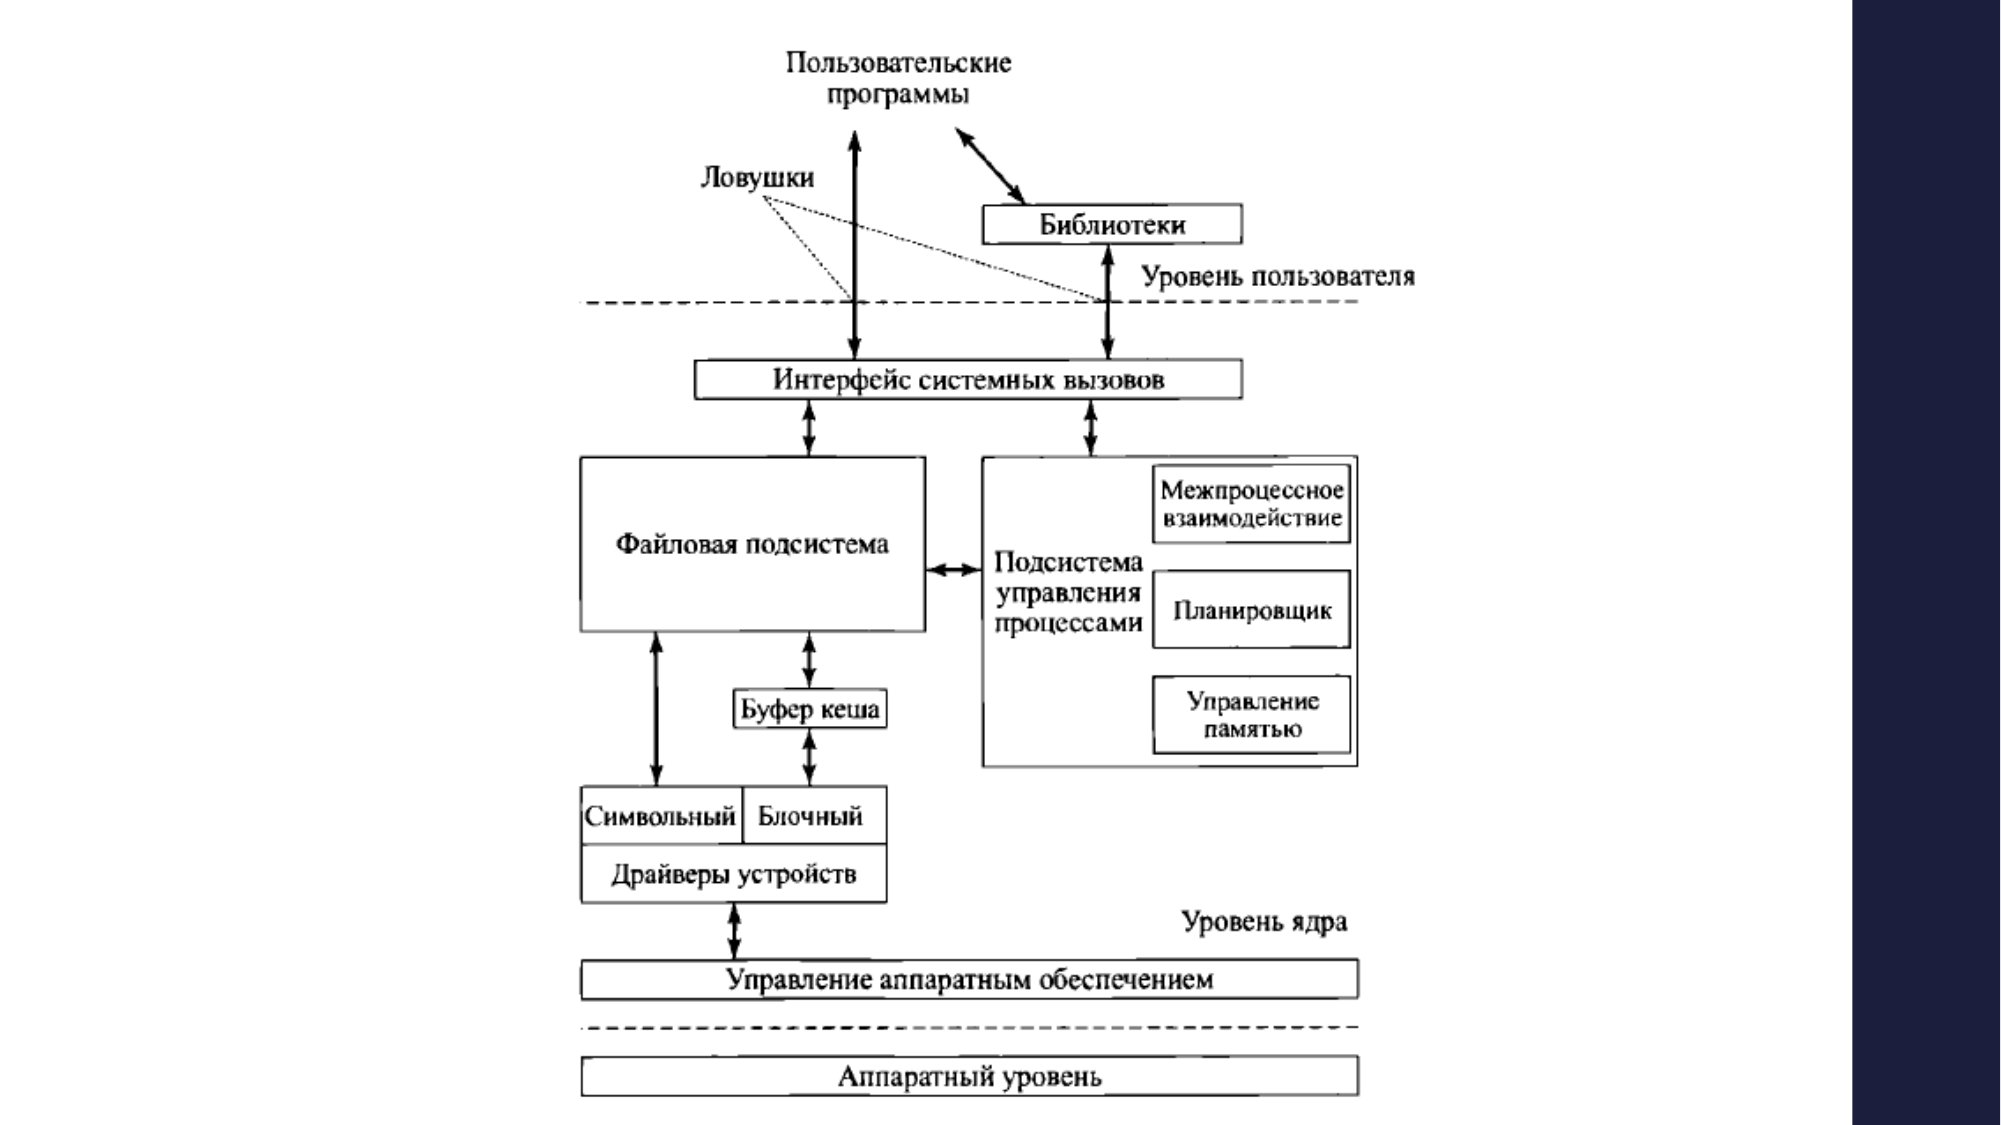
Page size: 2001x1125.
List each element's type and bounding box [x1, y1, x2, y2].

picture [457, 18, 1482, 1120]
